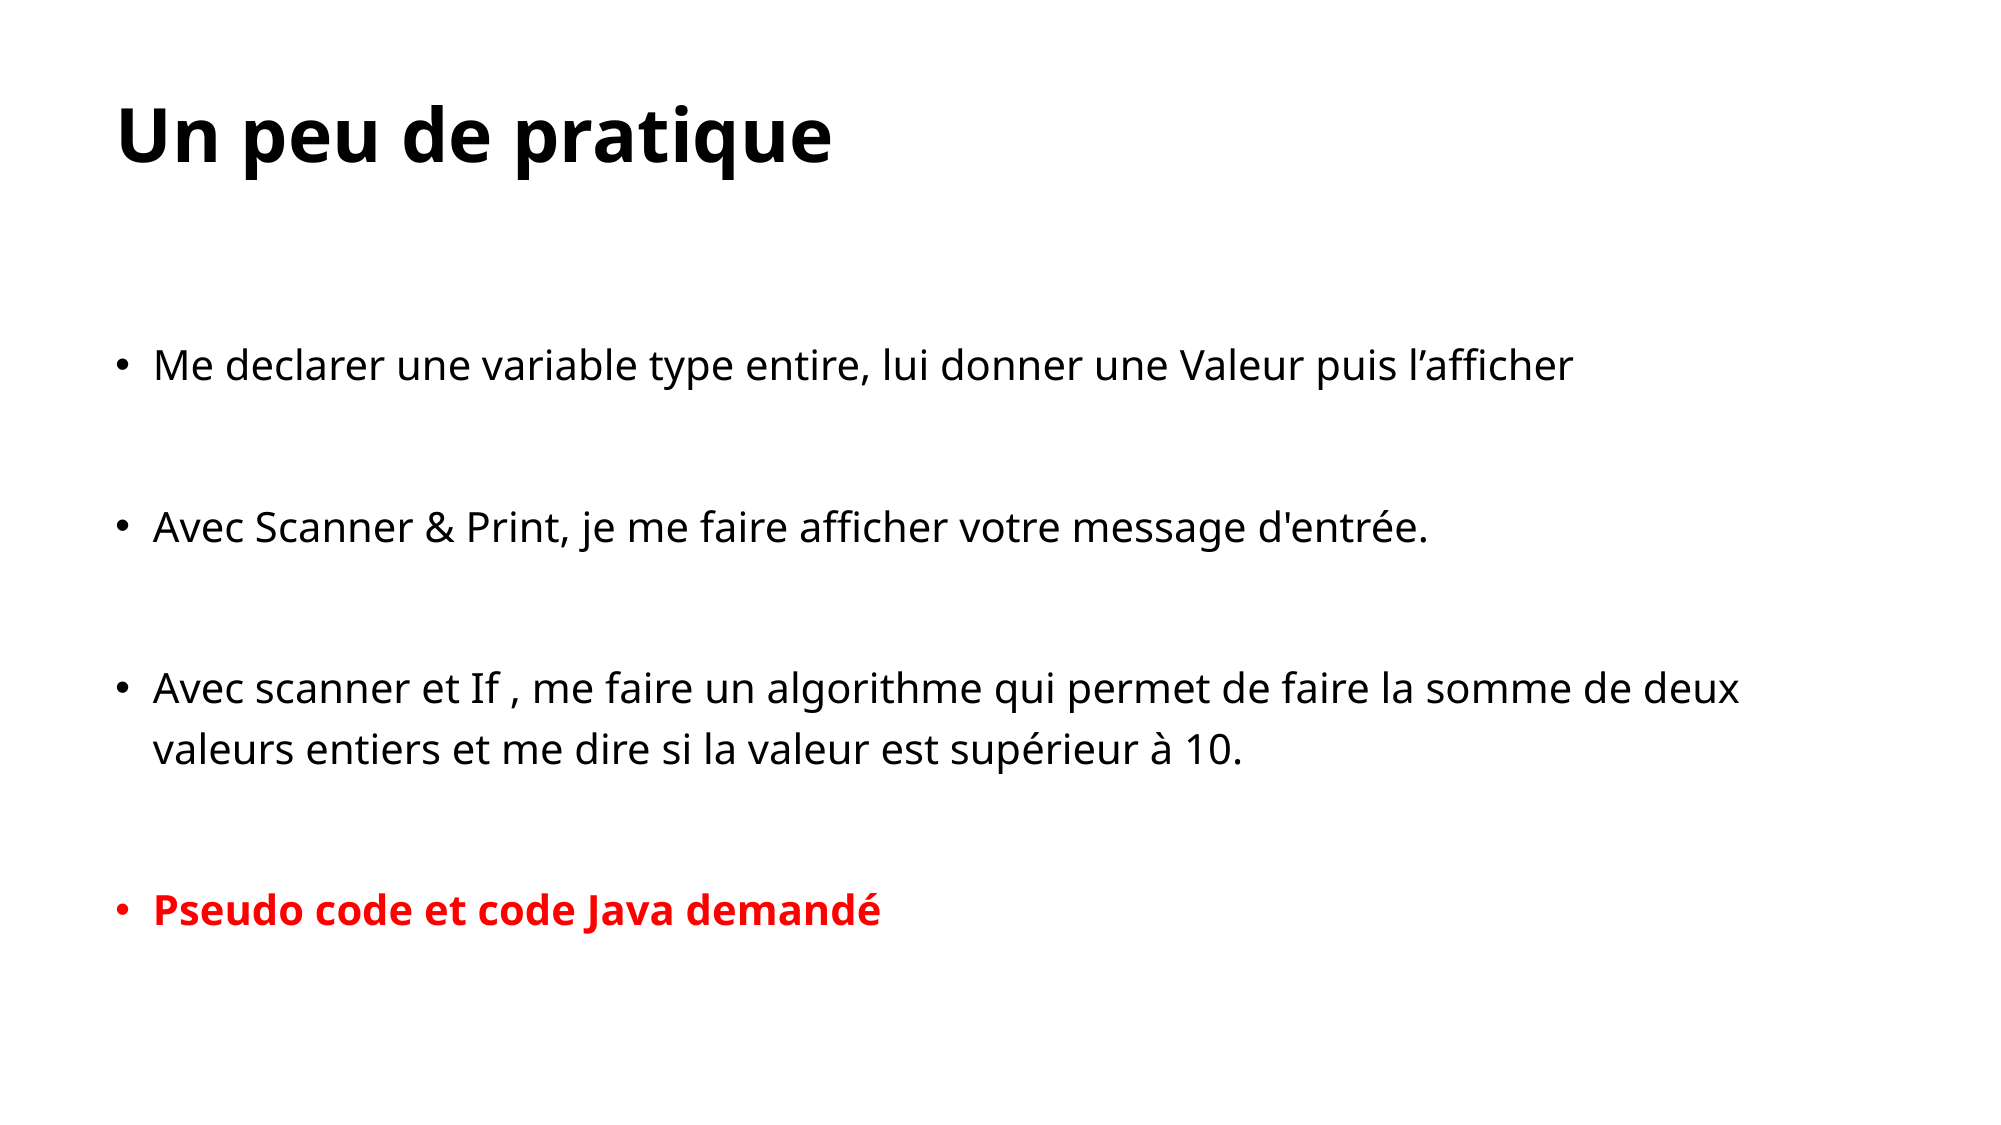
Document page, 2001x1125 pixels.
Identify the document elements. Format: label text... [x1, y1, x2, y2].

list Me declarer une variable type entire, lui donner une Valeur puis l’afficher Avec Scanner & Print, je me faire afficher votre message d'entrée. Avec scanner et If , me faire un algorithme qui permet de faire la somme de deux valeurs entiers et me dire si la valeur est supérieur à 10. Pseudo code et code Java demandé [100, 250, 1849, 1004]
title Un peu de pratique [100, 90, 1849, 250]
